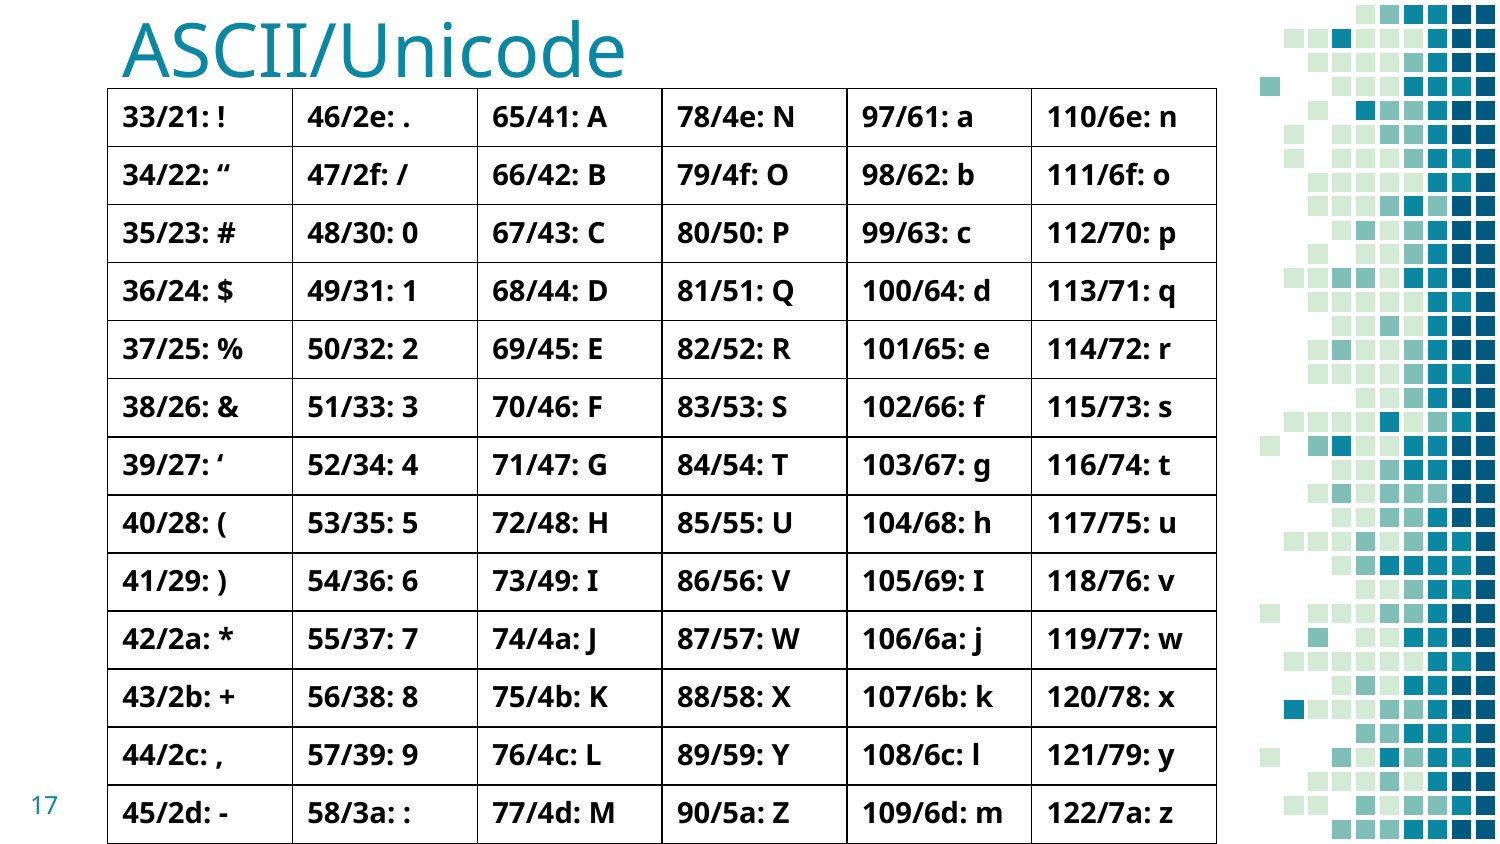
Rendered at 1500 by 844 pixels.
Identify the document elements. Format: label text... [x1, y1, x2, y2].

table_header 97/61: a [848, 89, 1031, 146]
table_cell 108/6c: l [848, 728, 1031, 784]
table_cell 106/6a: j [848, 612, 1031, 668]
table_cell 79/4f: O [663, 147, 846, 204]
table_cell 69/45: E [478, 321, 661, 378]
table_cell 36/24: $ [108, 263, 292, 320]
table_cell 113/71: q [1032, 263, 1216, 320]
table_cell 104/68: h [848, 496, 1031, 552]
table_cell 58/3a: : [293, 786, 477, 843]
table_cell 70/46: F [478, 379, 661, 436]
table_cell 119/77: w [1032, 612, 1216, 668]
table_cell 41/29: ) [108, 554, 292, 610]
table_cell 116/74: t [1032, 438, 1216, 494]
table_cell 51/33: 3 [293, 379, 477, 436]
table_cell 52/34: 4 [293, 438, 477, 494]
table_cell 81/51: Q [663, 263, 846, 320]
table_header 65/41: A [478, 89, 661, 146]
table_cell 77/4d: M [478, 786, 661, 843]
table_cell 121/79: y [1032, 728, 1216, 784]
table_cell 109/6d: m [848, 786, 1031, 843]
table_header 78/4e: N [663, 89, 846, 146]
table_cell 103/67: g [848, 438, 1031, 494]
table_cell 89/59: Y [663, 728, 846, 784]
table_cell 111/6f: o [1032, 147, 1216, 204]
table_cell 39/27: ‘ [108, 438, 292, 494]
table_cell 83/53: S [663, 379, 846, 436]
table_cell 115/73: s [1032, 379, 1216, 436]
table_cell 87/57: W [663, 612, 846, 668]
table_cell 86/56: V [663, 554, 846, 610]
table_cell 55/37: 7 [293, 612, 477, 668]
table_cell 57/39: 9 [293, 728, 477, 784]
table_cell 38/26: & [108, 379, 292, 436]
table_header 110/6e: n [1032, 89, 1216, 146]
table_cell 44/2c: , [108, 728, 292, 784]
table_cell 117/75: u [1032, 496, 1216, 552]
table_cell 42/2a: * [108, 612, 292, 668]
table_cell 68/44: D [478, 263, 661, 320]
table_cell 99/63: c [848, 205, 1031, 262]
table_cell 102/66: f [848, 379, 1031, 436]
slide_number 17 [15, 774, 105, 839]
table_cell 101/65: e [848, 321, 1031, 378]
table_cell 74/4a: J [478, 612, 661, 668]
table_cell 45/2d: - [108, 786, 292, 843]
table_cell 85/55: U [663, 496, 846, 552]
table_cell 34/22: “ [108, 147, 292, 204]
table_cell 105/69: I [848, 554, 1031, 610]
table_cell 122/7a: z [1032, 786, 1216, 843]
table_cell 100/64: d [848, 263, 1031, 320]
table_header 33/21: ! [108, 89, 292, 146]
table_cell 88/58: X [663, 670, 846, 726]
table_cell 54/36: 6 [293, 554, 477, 610]
table_cell 114/72: r [1032, 321, 1216, 378]
table_cell 48/30: 0 [293, 205, 477, 262]
table_cell 40/28: ( [108, 496, 292, 552]
title ASCII/Unicode [107, 0, 1217, 88]
table_cell 66/42: B [478, 147, 661, 204]
table_cell 43/2b: + [108, 670, 292, 726]
table_cell 76/4c: L [478, 728, 661, 784]
table_cell 118/76: v [1032, 554, 1216, 610]
table_cell 120/78: x [1032, 670, 1216, 726]
table_cell 49/31: 1 [293, 263, 477, 320]
table_cell 80/50: P [663, 205, 846, 262]
table_cell 50/32: 2 [293, 321, 477, 378]
table_cell 112/70: p [1032, 205, 1216, 262]
table_cell 53/35: 5 [293, 496, 477, 552]
table_cell 84/54: T [663, 438, 846, 494]
table_cell 98/62: b [848, 147, 1031, 204]
table_cell 82/52: R [663, 321, 846, 378]
table_cell 37/25: % [108, 321, 292, 378]
table_cell 75/4b: K [478, 670, 661, 726]
table_header 46/2e: . [293, 89, 477, 146]
table_cell 71/47: G [478, 438, 661, 494]
table_cell 107/6b: k [848, 670, 1031, 726]
table_cell 47/2f: / [293, 147, 477, 204]
table_cell 67/43: C [478, 205, 661, 262]
table_cell 72/48: H [478, 496, 661, 552]
table_cell 56/38: 8 [293, 670, 477, 726]
table_cell 90/5a: Z [663, 786, 846, 843]
table_cell 73/49: I [478, 554, 661, 610]
table_cell 35/23: # [108, 205, 292, 262]
